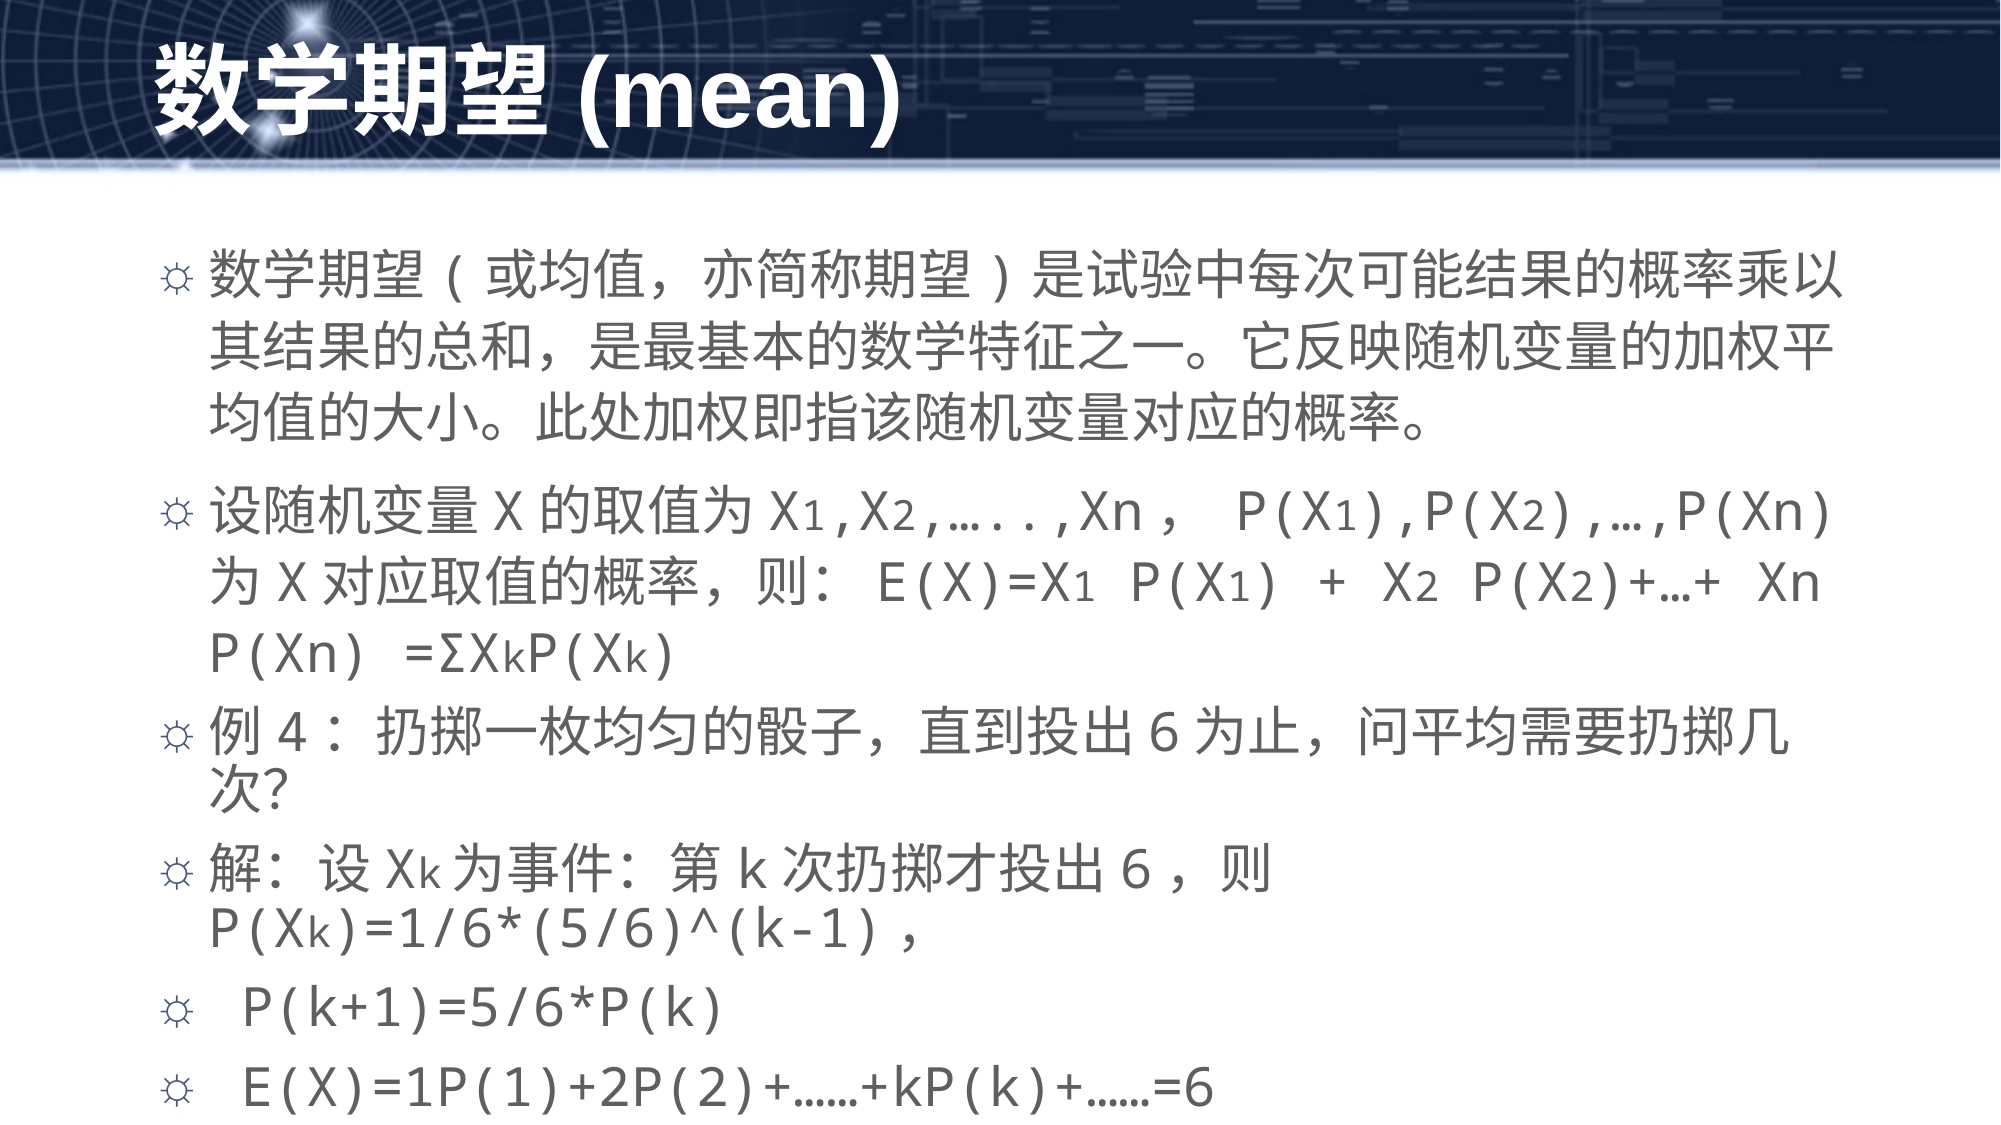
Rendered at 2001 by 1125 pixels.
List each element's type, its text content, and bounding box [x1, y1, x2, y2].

picture [0, 0, 2001, 1125]
list 数学期望(或均值，亦简称期望)是试验中每次可能结果的概率乘以其结果的总和，是最基本的数学特征之一。它反映随机变量的加权平均值的大小。此处加权即指该随机变量对应的概率。 设随机变量X的取值为X1,X2,…..,Xn， P(X1),P(X2),…,P(Xn) 为X对应取值的概率，则：E(X)=X1 P(X1) + X2 P(X2)+…+ Xn P(Xn) =ΣXkP(Xk) 例4：扔掷一枚均匀的骰子，直到投出6为止，问平均需要扔掷几次？ 解：设Xk为事件：第k次扔掷才投出6，则P(Xk)=1/6*(5/6)^(k-1)， P(k+1)=5/6*P(k) E(X)=1P(1)+2P(2)+……+kP(k)+……=6 [137, 226, 1863, 1014]
title 数学期望(mean) [137, 29, 1863, 161]
